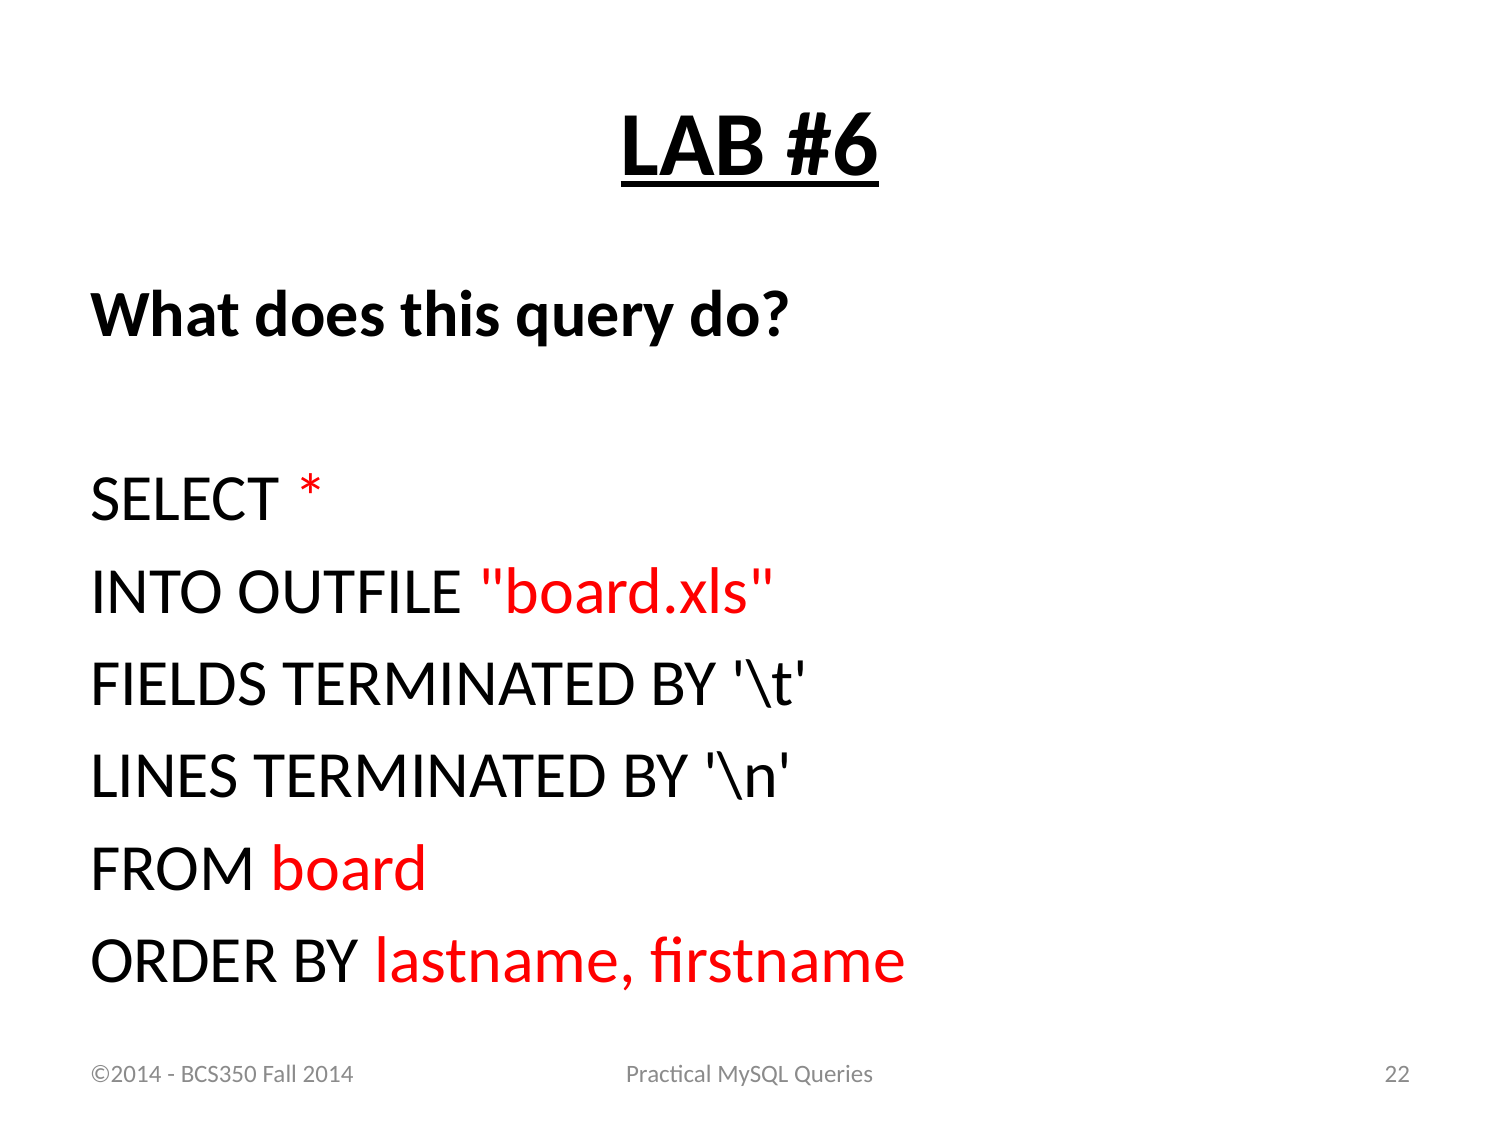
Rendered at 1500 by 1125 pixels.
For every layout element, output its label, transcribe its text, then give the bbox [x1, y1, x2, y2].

list What does this query do? SELECT * INTO OUTFILE "board.xls" FIELDS TERMINATED BY '\t' LINES TERMINATED BY '\n' FROM board ORDER BY lastname, firstname [75, 262, 1425, 1005]
footer Practical MySQL Queries [512, 1042, 988, 1103]
title LAB #6 [75, 45, 1425, 233]
slide_number 22 [1074, 1042, 1425, 1103]
slide_number ©2014 - BCS350 Fall 2014 [75, 1042, 425, 1103]
